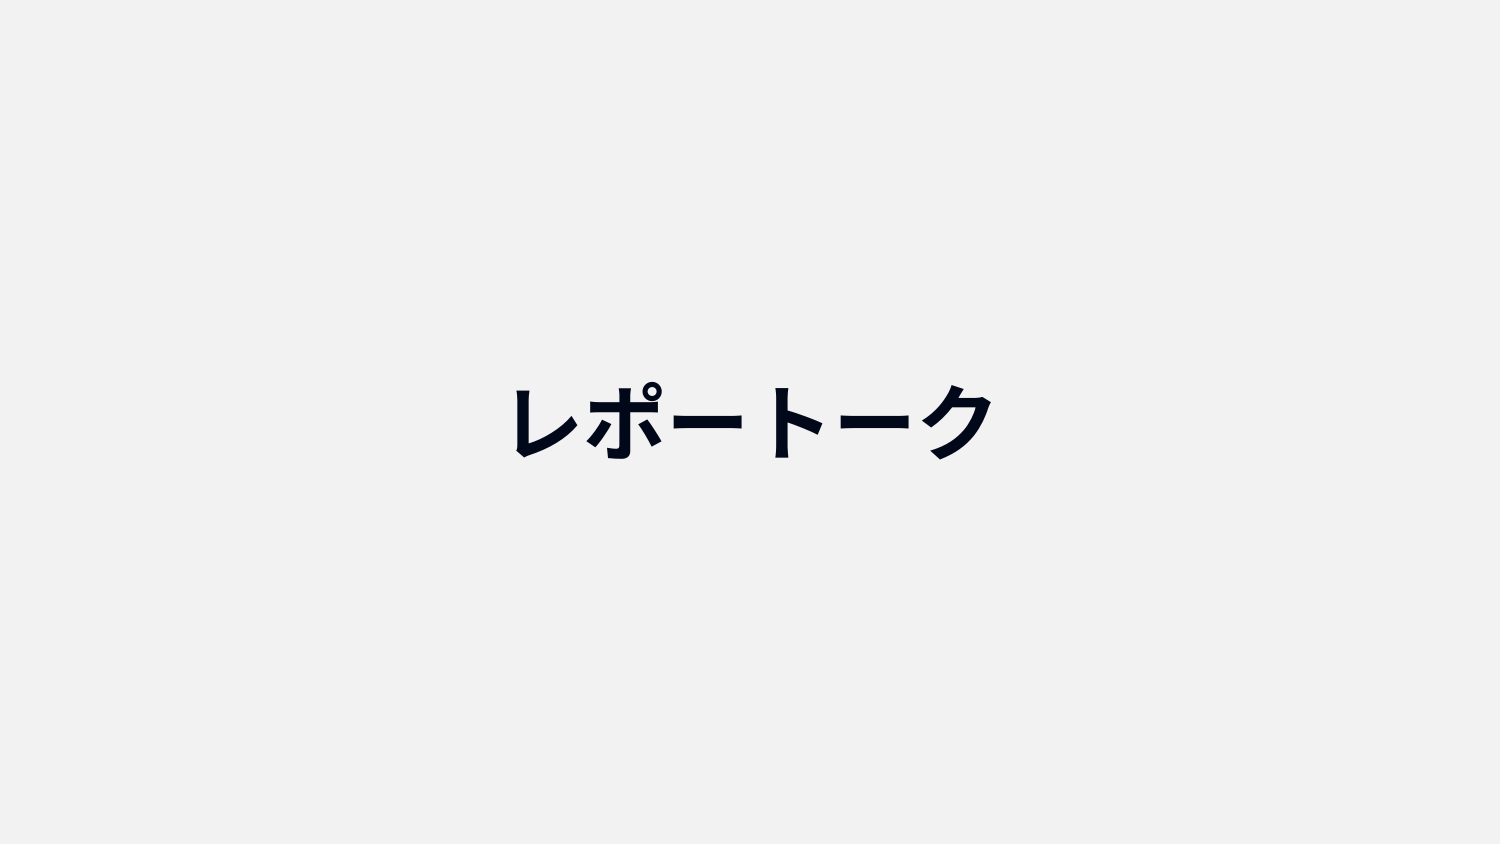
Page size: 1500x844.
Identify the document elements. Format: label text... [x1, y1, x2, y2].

text_box レポートーク [416, 370, 1084, 471]
